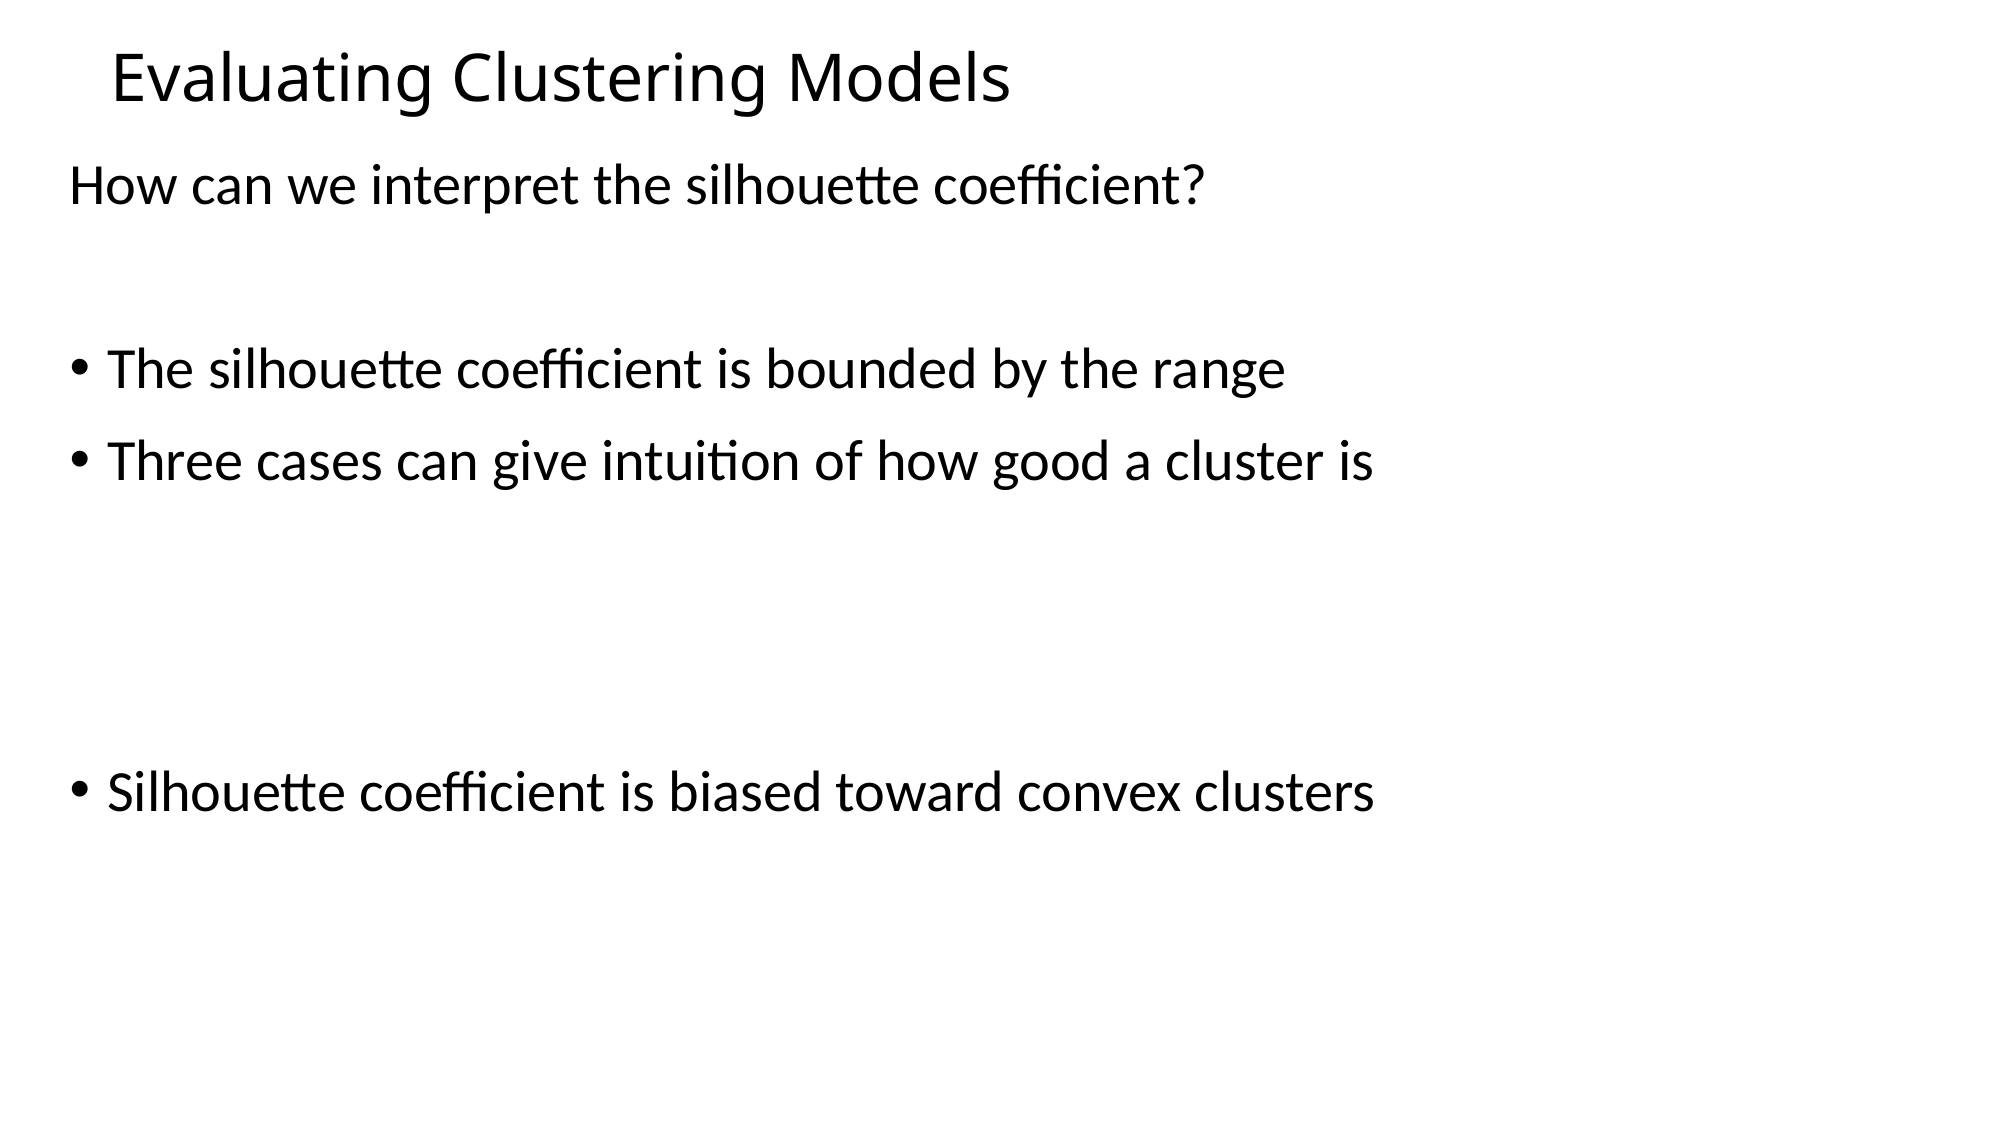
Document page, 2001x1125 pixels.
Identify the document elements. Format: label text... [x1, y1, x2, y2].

title Evaluating Clustering Models [95, 36, 1821, 124]
